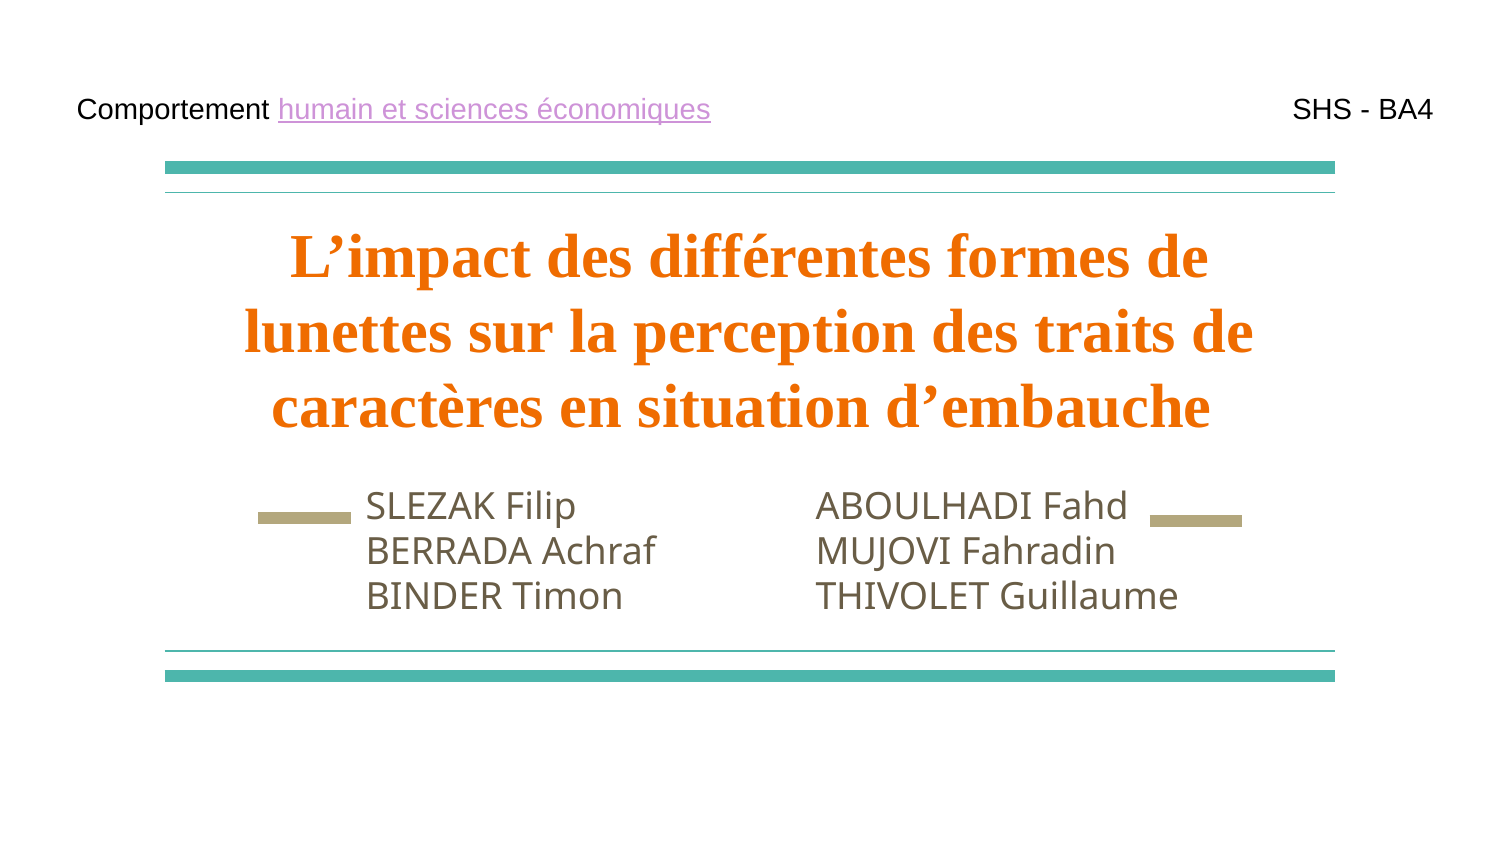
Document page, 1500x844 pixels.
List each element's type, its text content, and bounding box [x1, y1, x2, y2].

subtitle SLEZAK Filip ABOULHADI Fahd BERRADA Achraf MUJOVI Fahradin BINDER Timon THIVOLET Guillaume [350, 467, 1222, 598]
title L’impact des différentes formes de lunettes sur la perception des traits de caractères en situation d’embauche [164, 287, 1336, 456]
text_box Comportement humain et sciences économiques [61, 60, 632, 156]
text_box SHS - BA4 [632, 60, 1449, 156]
